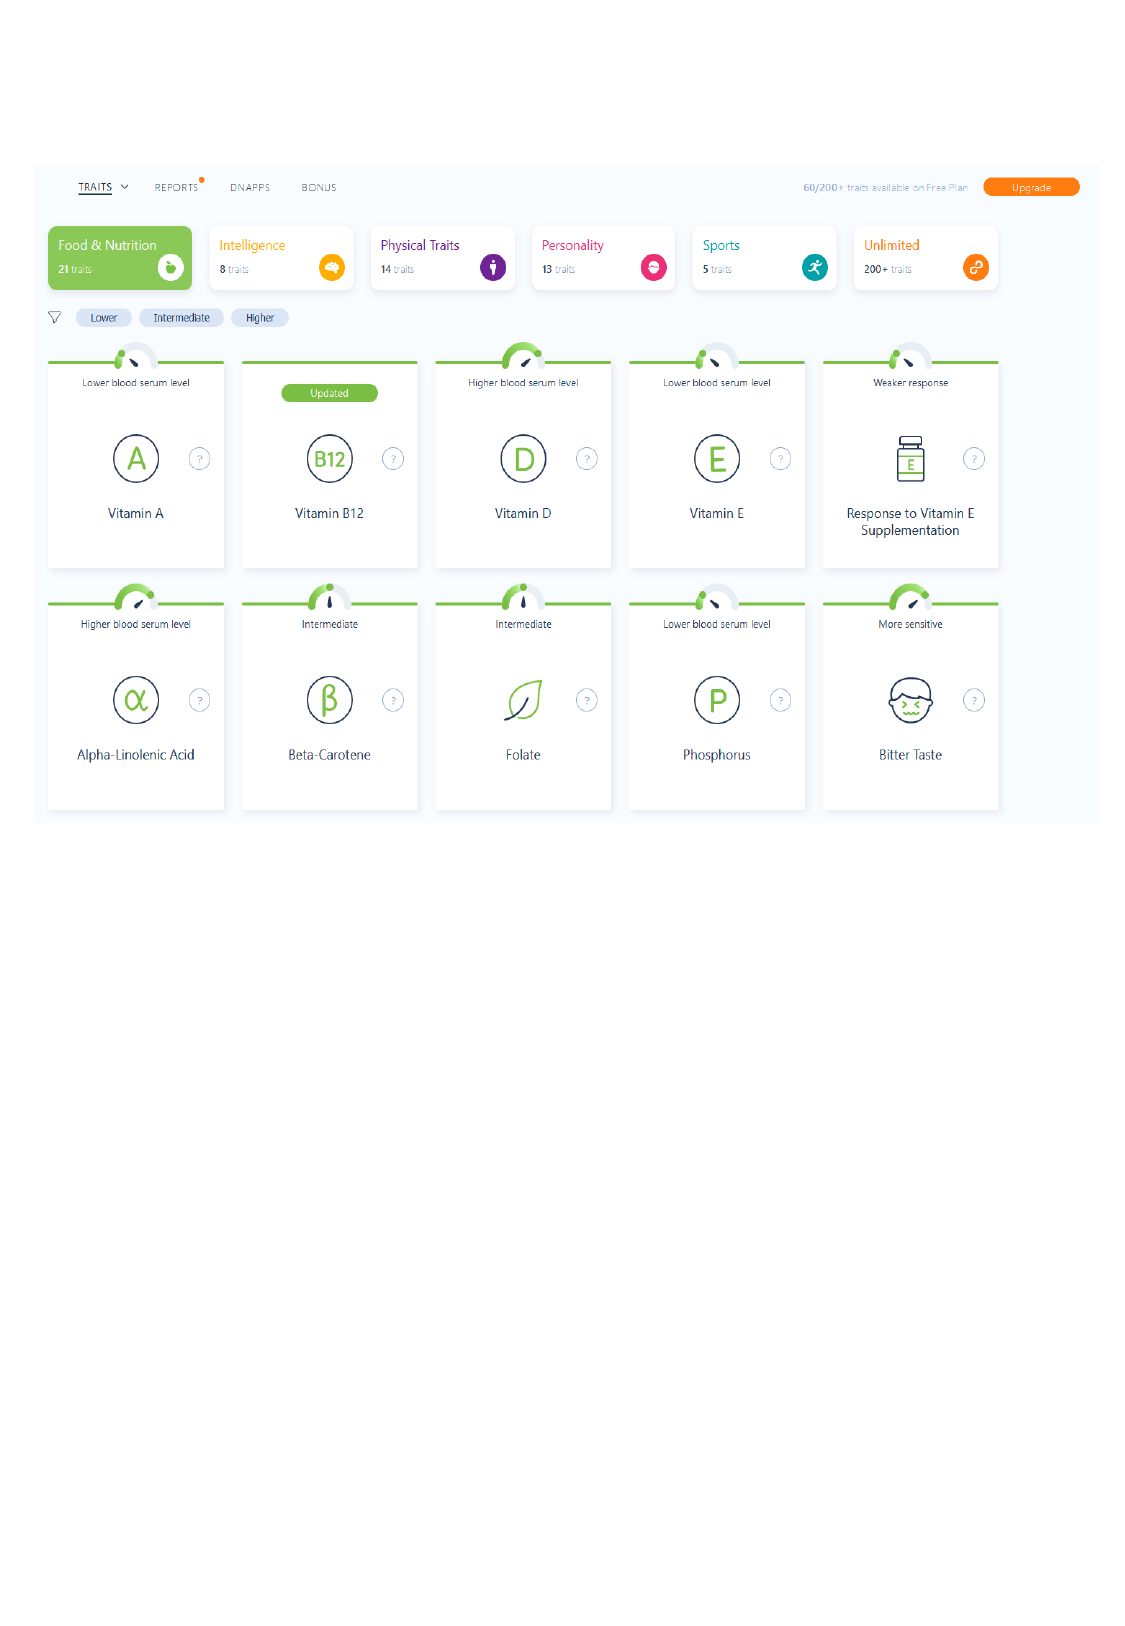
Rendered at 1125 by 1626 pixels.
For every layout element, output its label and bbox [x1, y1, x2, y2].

picture [35, 165, 1099, 824]
